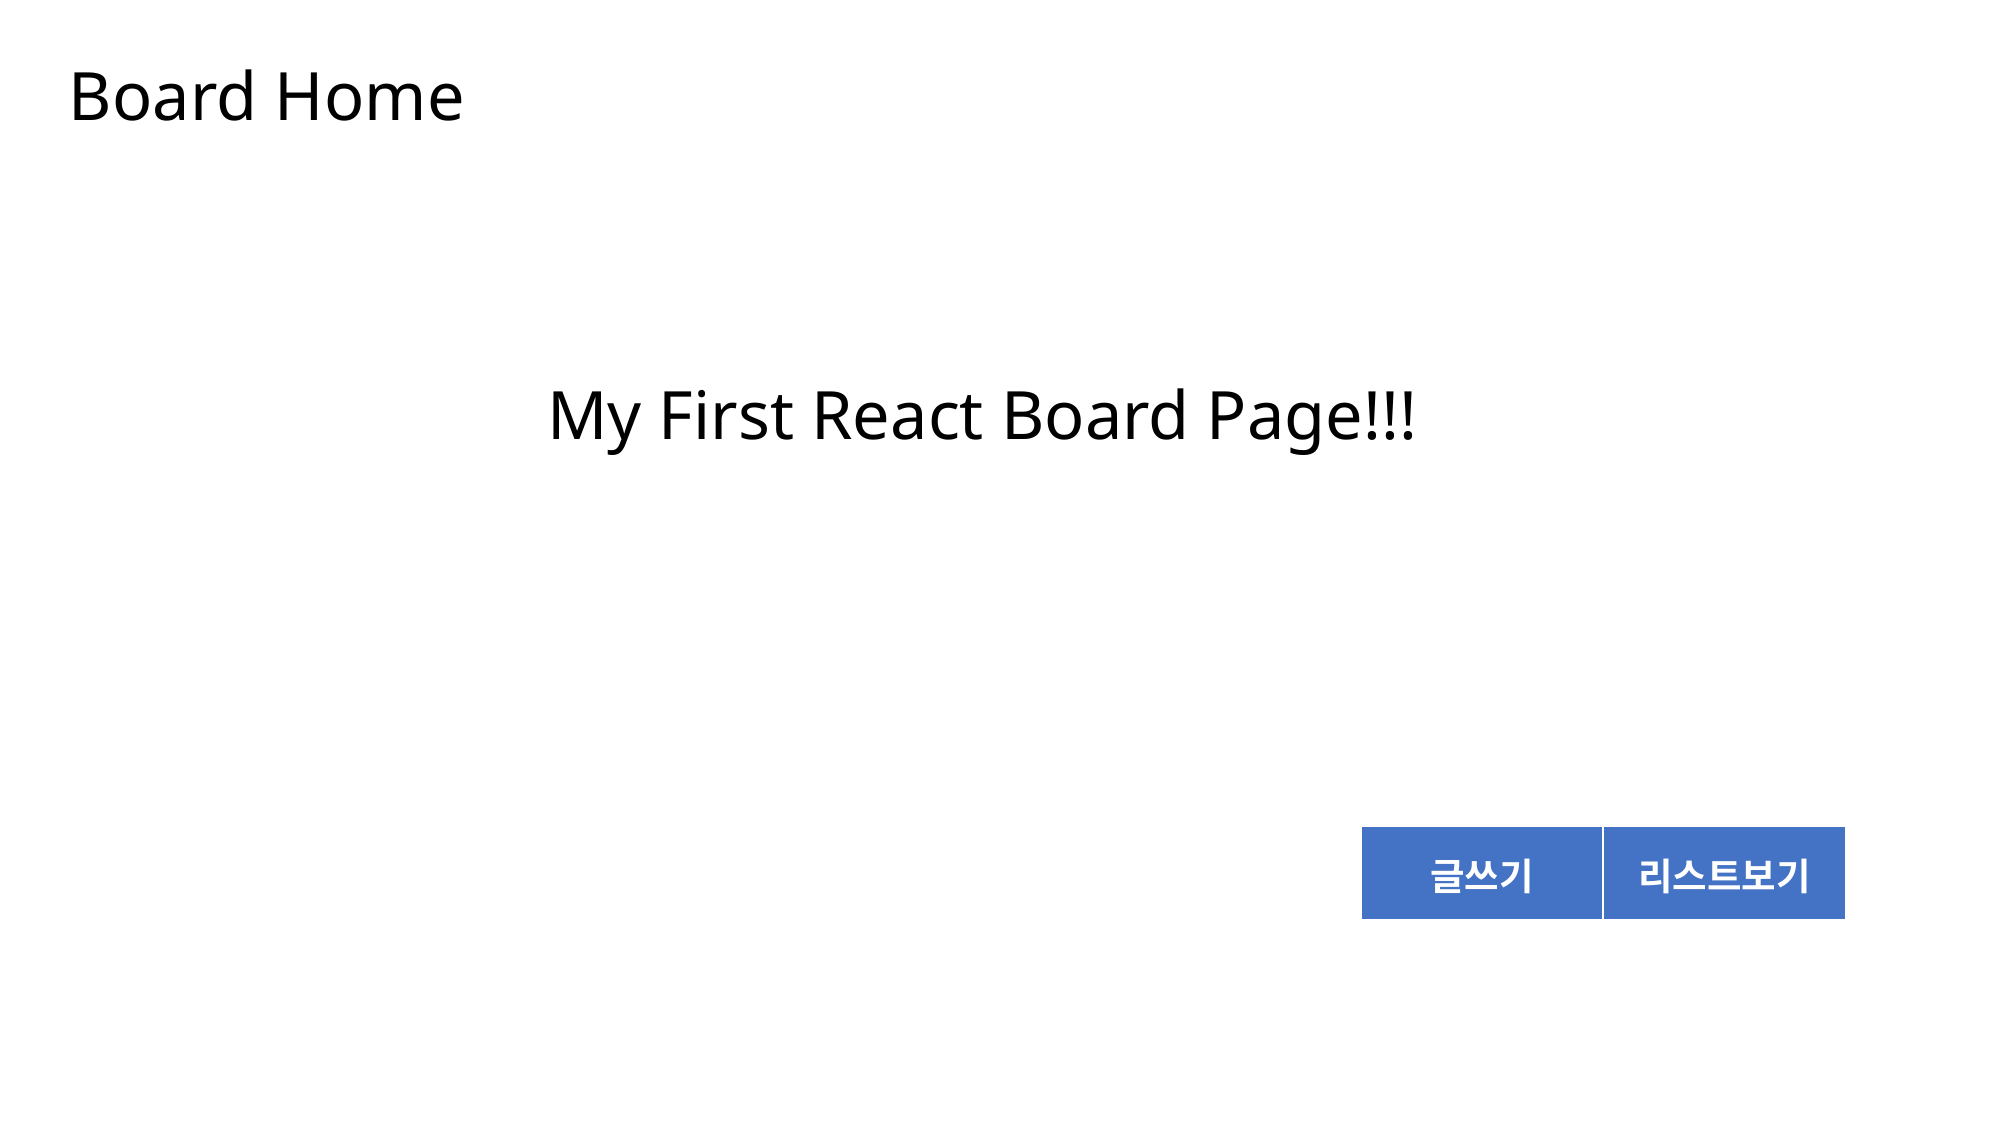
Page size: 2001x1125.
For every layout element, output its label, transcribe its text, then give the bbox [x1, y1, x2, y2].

table_header 리스트보기 [1604, 827, 1845, 919]
text_box Board Home [54, 46, 480, 141]
table_header 글쓰기 [1362, 827, 1602, 919]
text_box My First React Board Page!!! [406, 365, 1560, 460]
